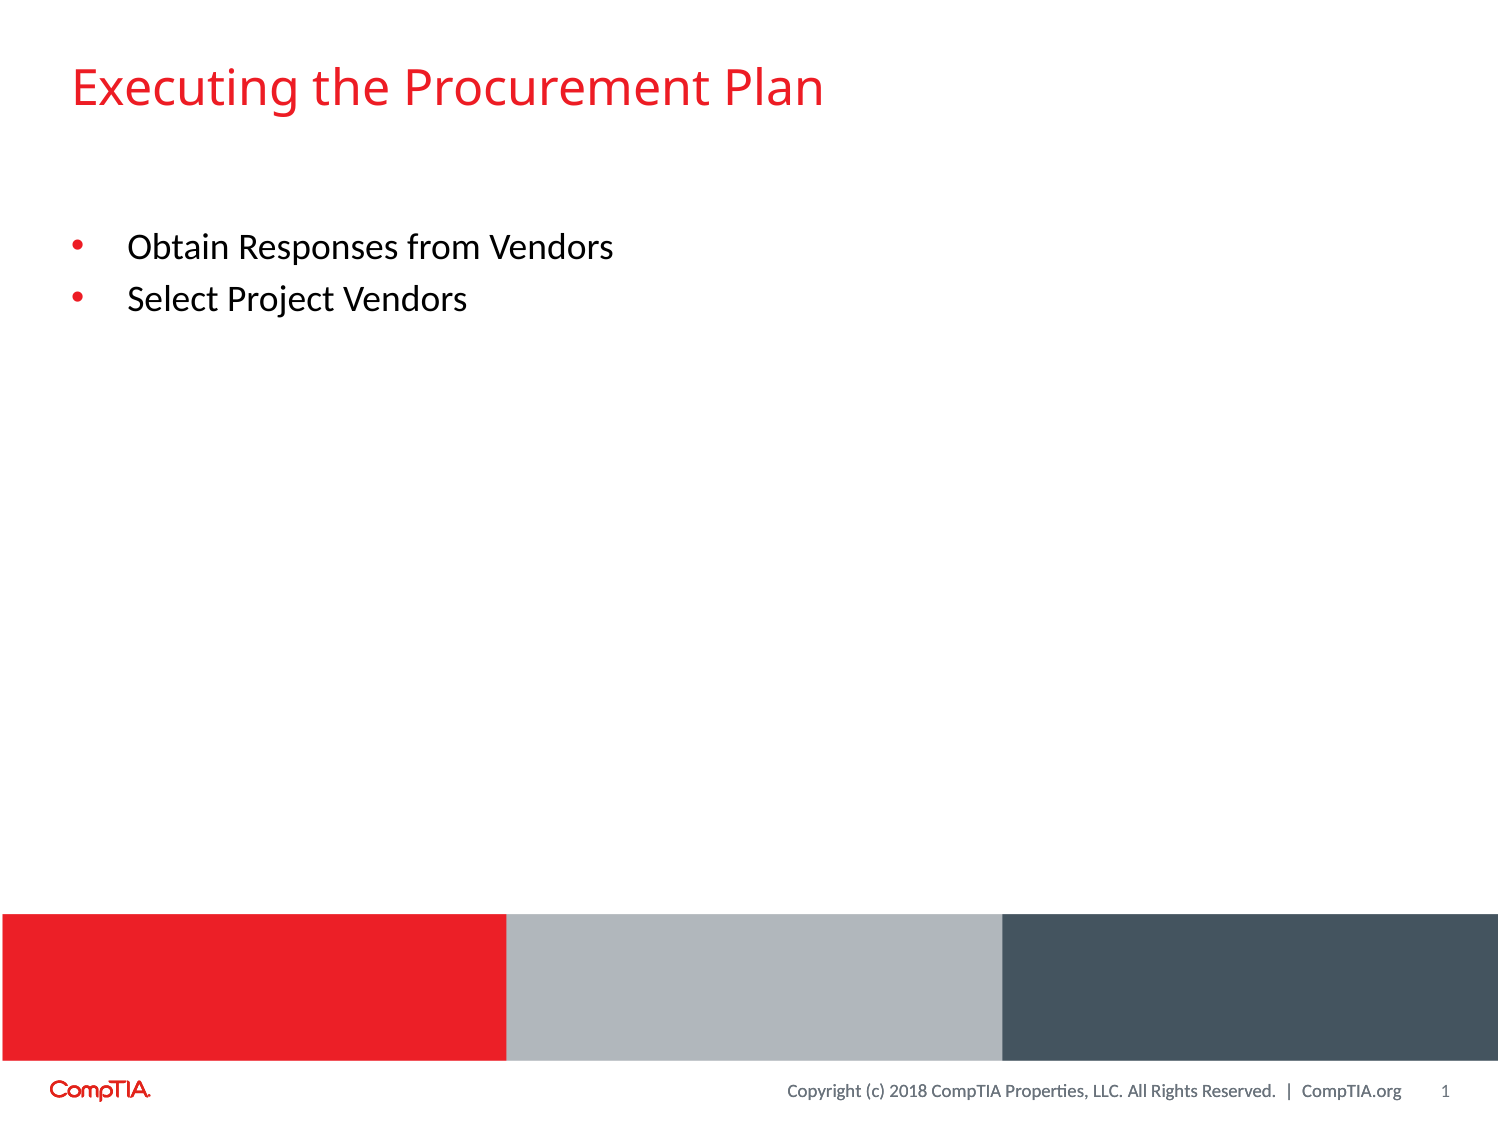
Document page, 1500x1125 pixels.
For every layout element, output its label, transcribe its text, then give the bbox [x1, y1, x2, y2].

list Obtain Responses from Vendors Select Project Vendors [56, 214, 1444, 869]
title Executing the Procurement Plan [56, 16, 1444, 155]
slide_number 1 [1407, 1067, 1450, 1113]
picture [0, 912, 1500, 1062]
